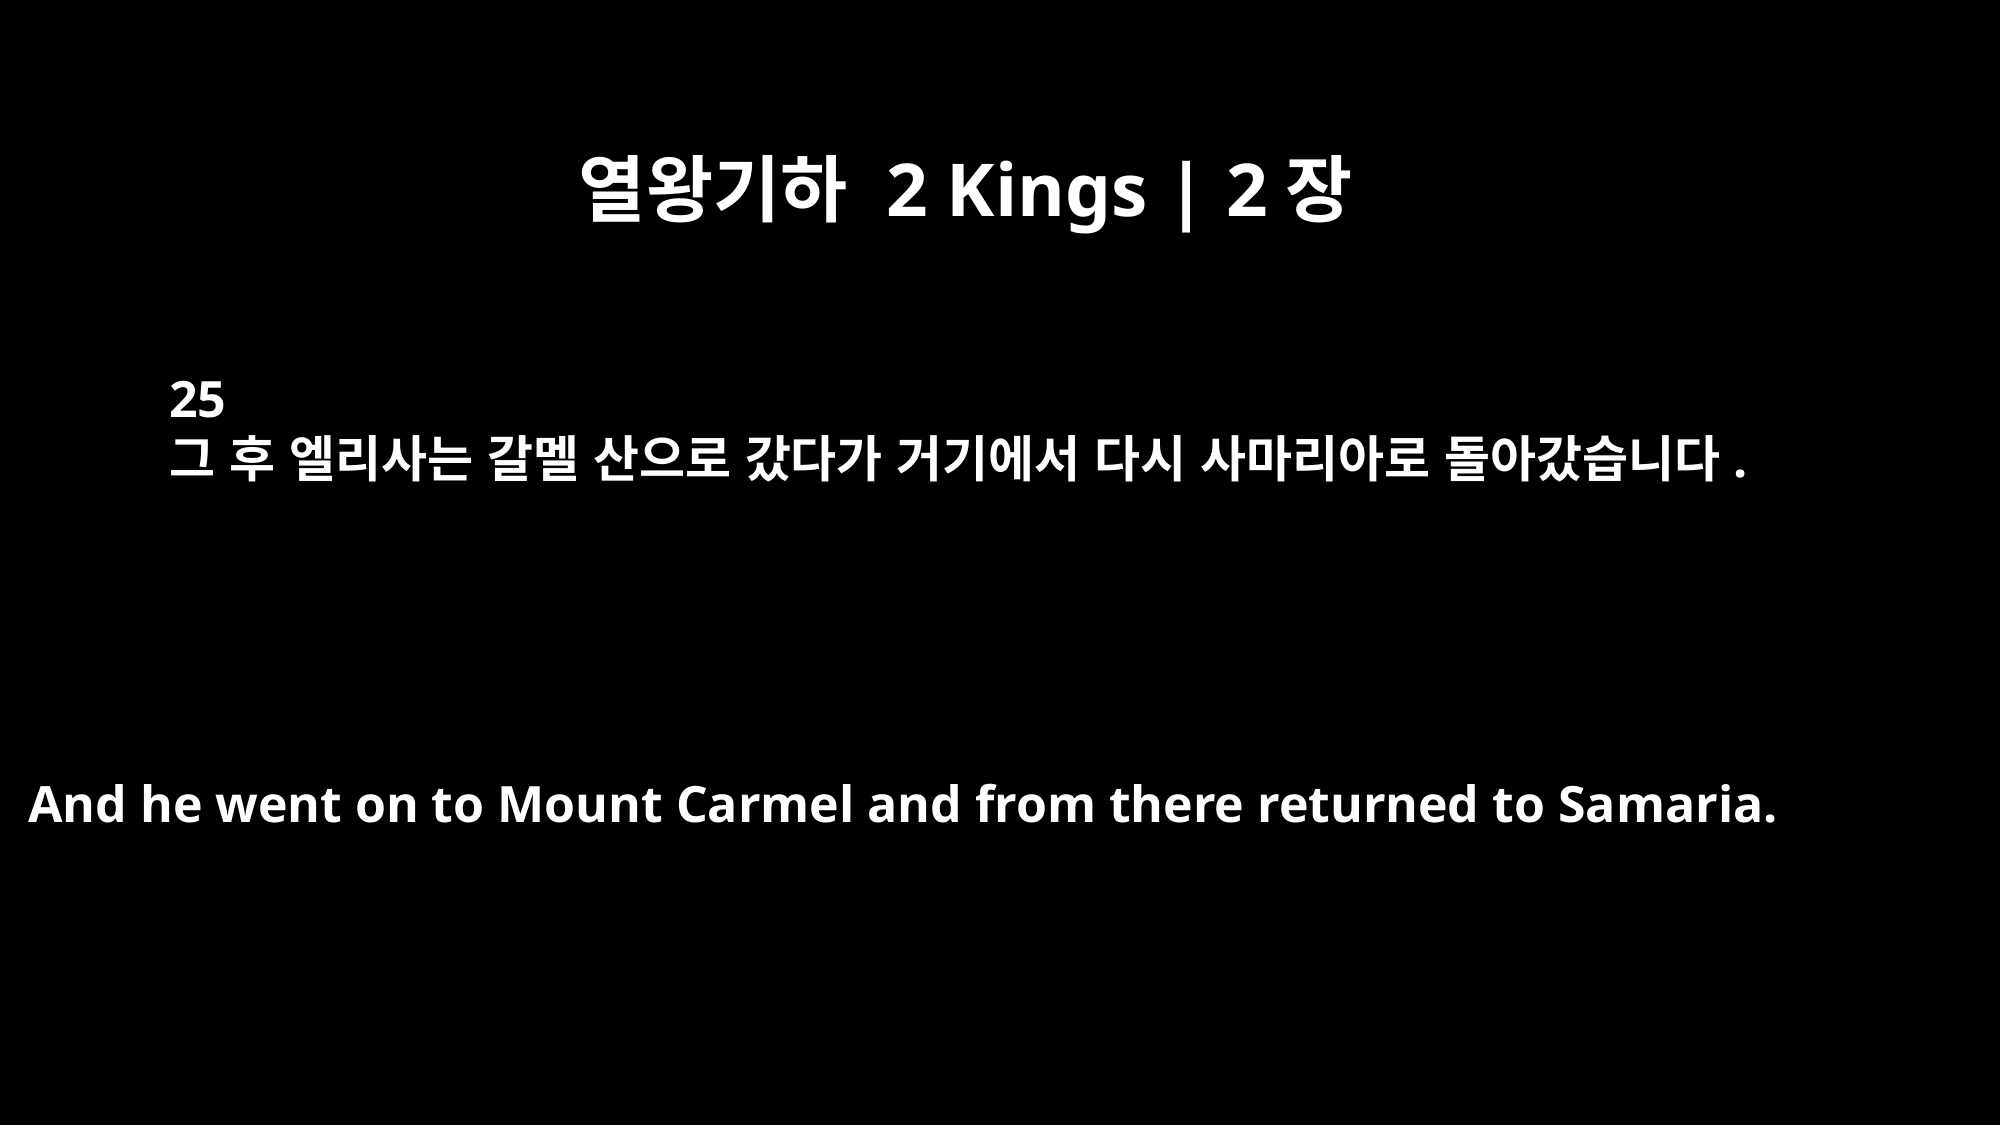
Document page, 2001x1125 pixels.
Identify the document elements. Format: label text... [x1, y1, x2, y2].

text_box 열왕기하 2 Kings | 2장 [564, 136, 1368, 239]
text_box And he went on to Mount Carmel and from there returned to Samaria. [13, 764, 1794, 840]
text_box 25 그 후 엘리사는 갈멜 산으로 갔다가 거기에서 다시 사마리아로 돌아갔습니다. [154, 359, 1763, 495]
